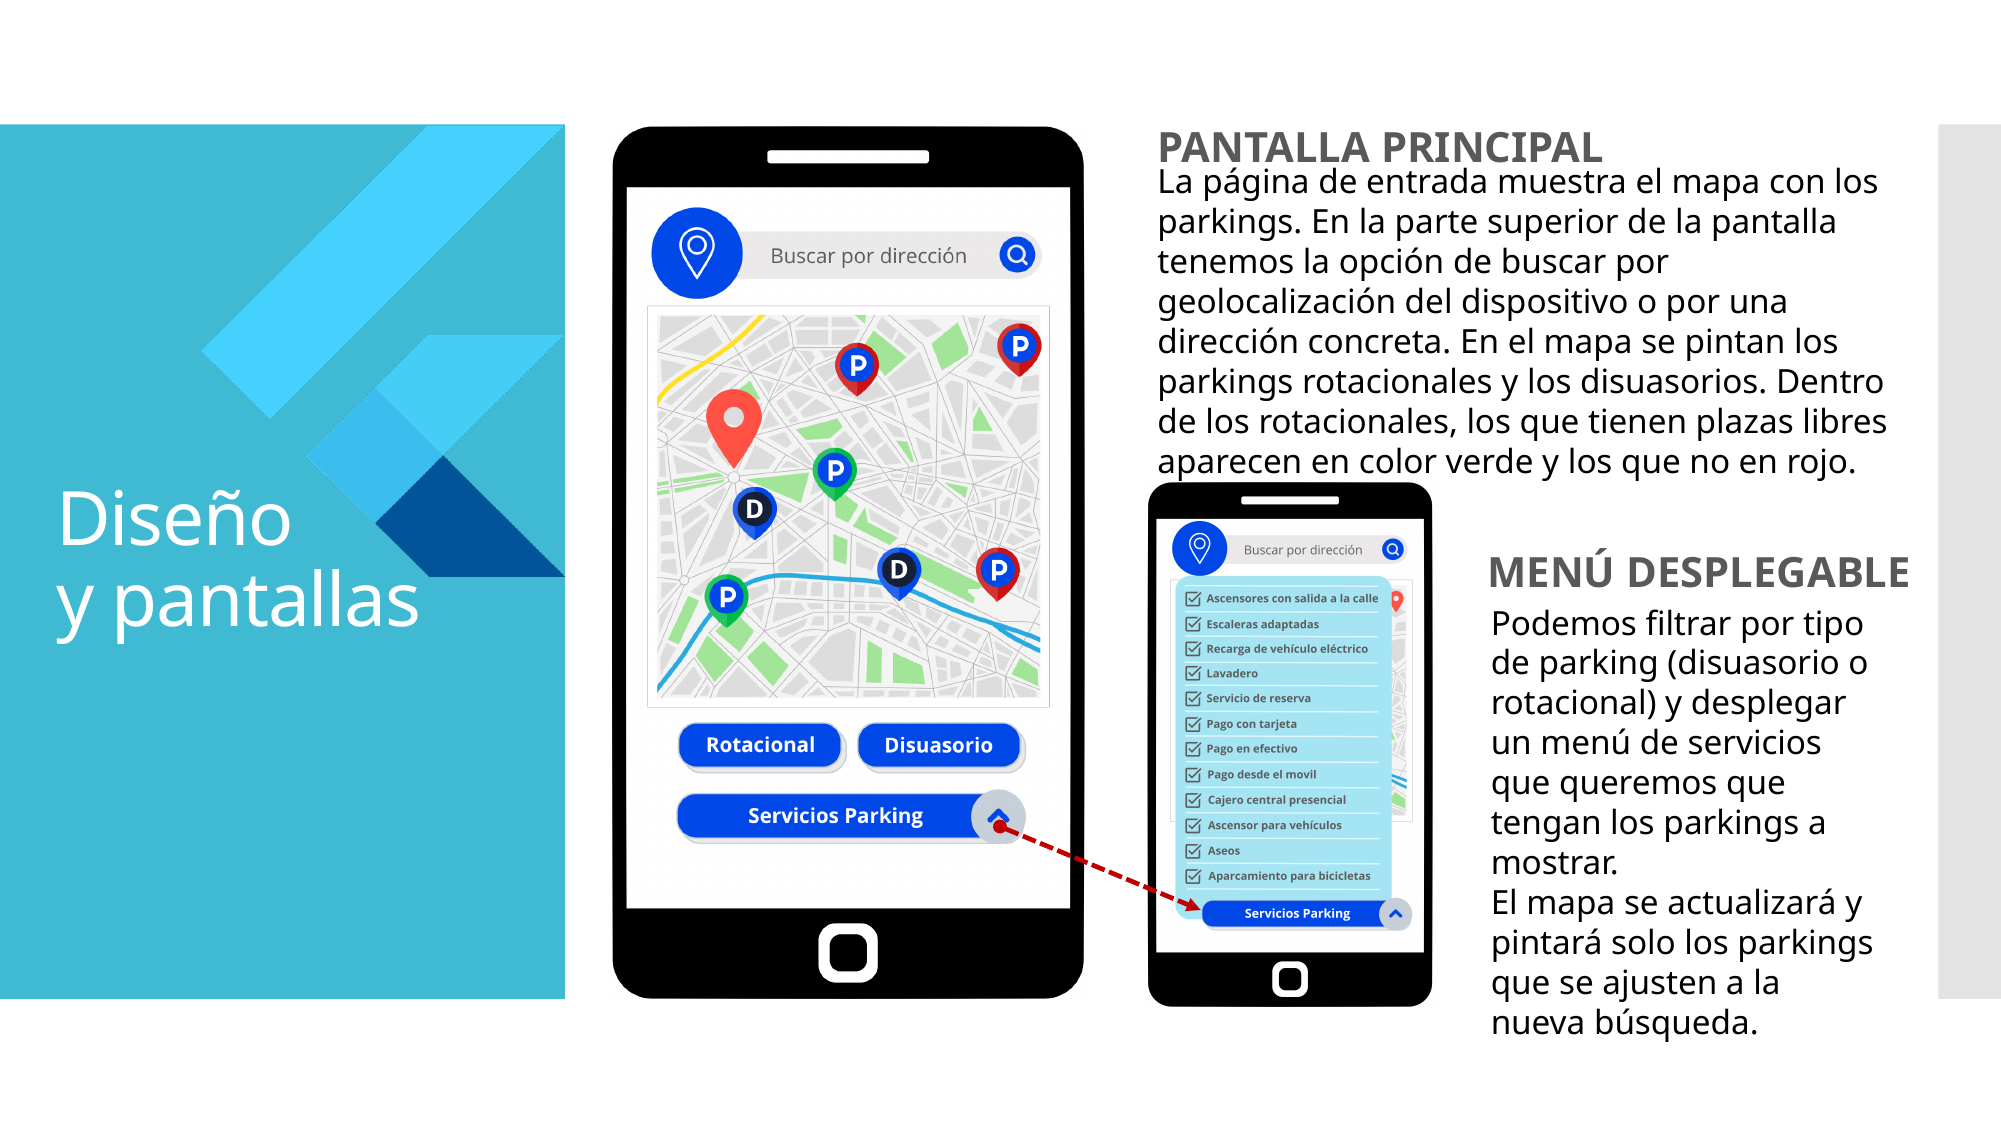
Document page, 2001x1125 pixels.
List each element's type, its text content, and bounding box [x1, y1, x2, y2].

picture [1142, 482, 1438, 1008]
text_box MENÚ DESPLEGABLE [1472, 535, 2000, 604]
list PANTALLA PRINCIPAL [1142, 111, 1810, 153]
picture [157, 126, 1093, 999]
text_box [999, 826, 1201, 911]
title Diseño y pantallas [41, 184, 525, 940]
text_box Podemos filtrar por tipo de parking (disuasorio o rotacional) y desplegar un menú de servicios que queremos que tengan los parkings a mostrar. El mapa se actualizará y pintará solo los parkings que se ajusten a la nueva búsqueda. [1476, 604, 1892, 1094]
list La página de entrada muestra el mapa con los parkings. En la parte superior de la pantalla tenemos la opción de buscar por geolocalización del dispositivo o por una dirección concreta. En el mapa se pintan los parkings rotacionales y los disuasorios. Dentro de los rotacionales, los que tienen plazas libres aparecen en color verde y los que no en rojo. [1142, 153, 1917, 531]
